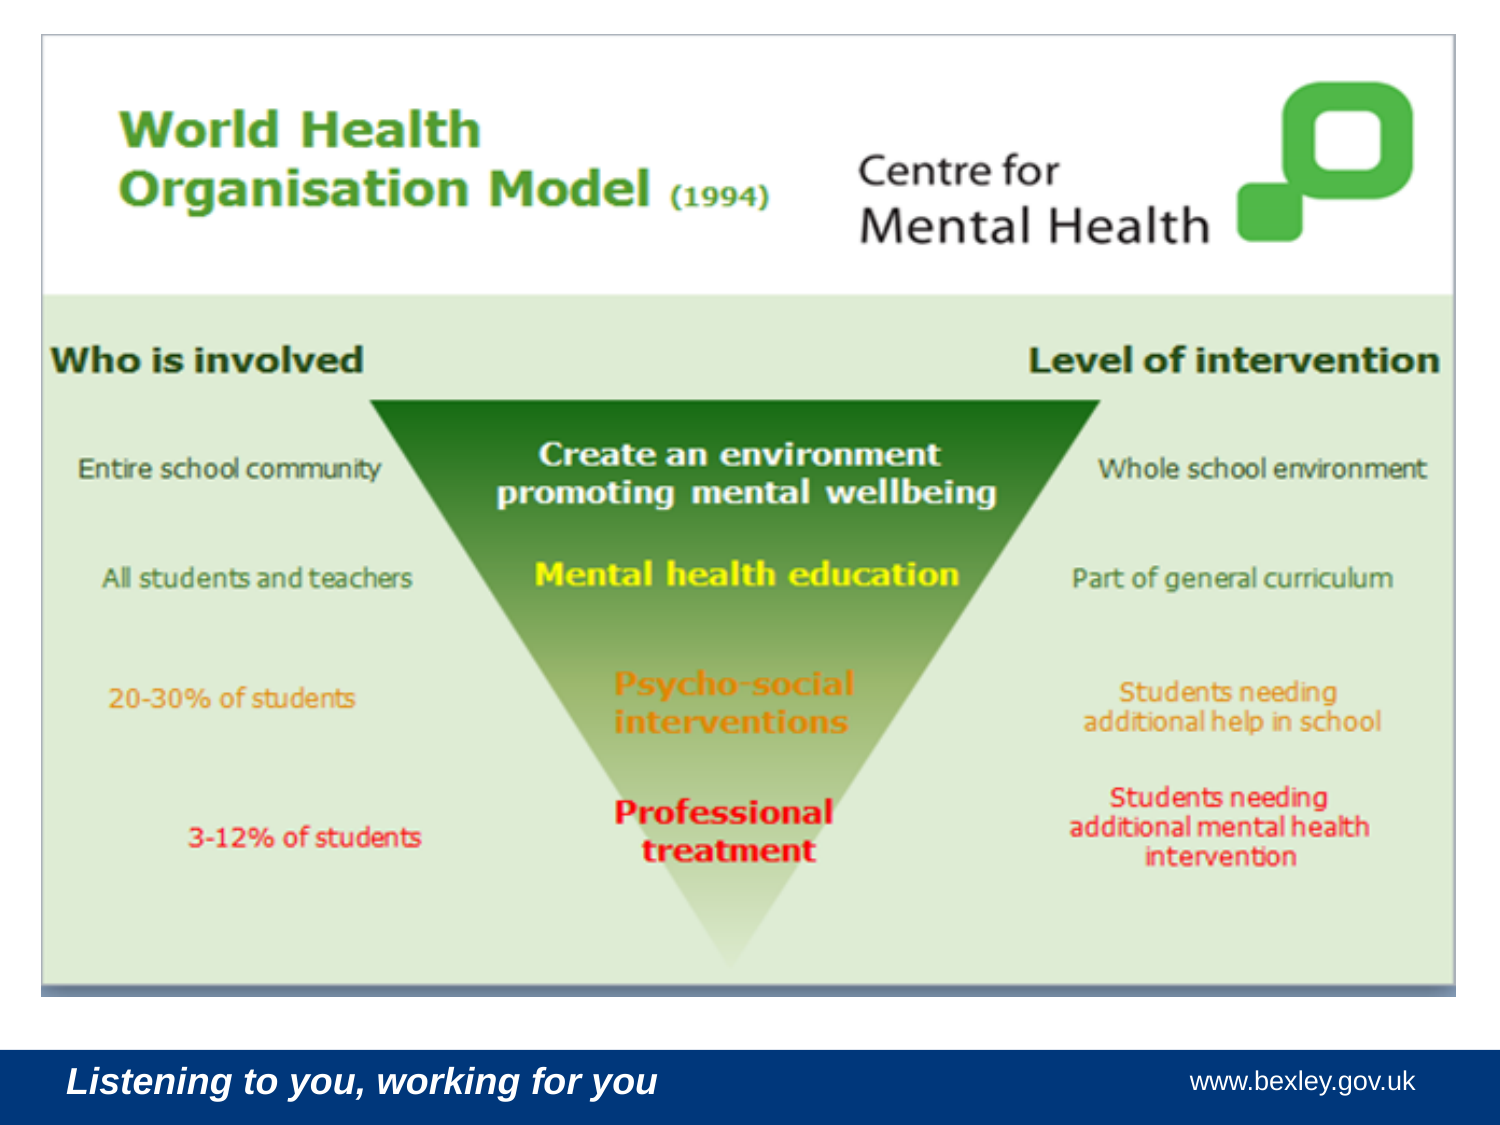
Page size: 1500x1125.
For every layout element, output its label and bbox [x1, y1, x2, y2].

picture [41, 33, 1456, 997]
